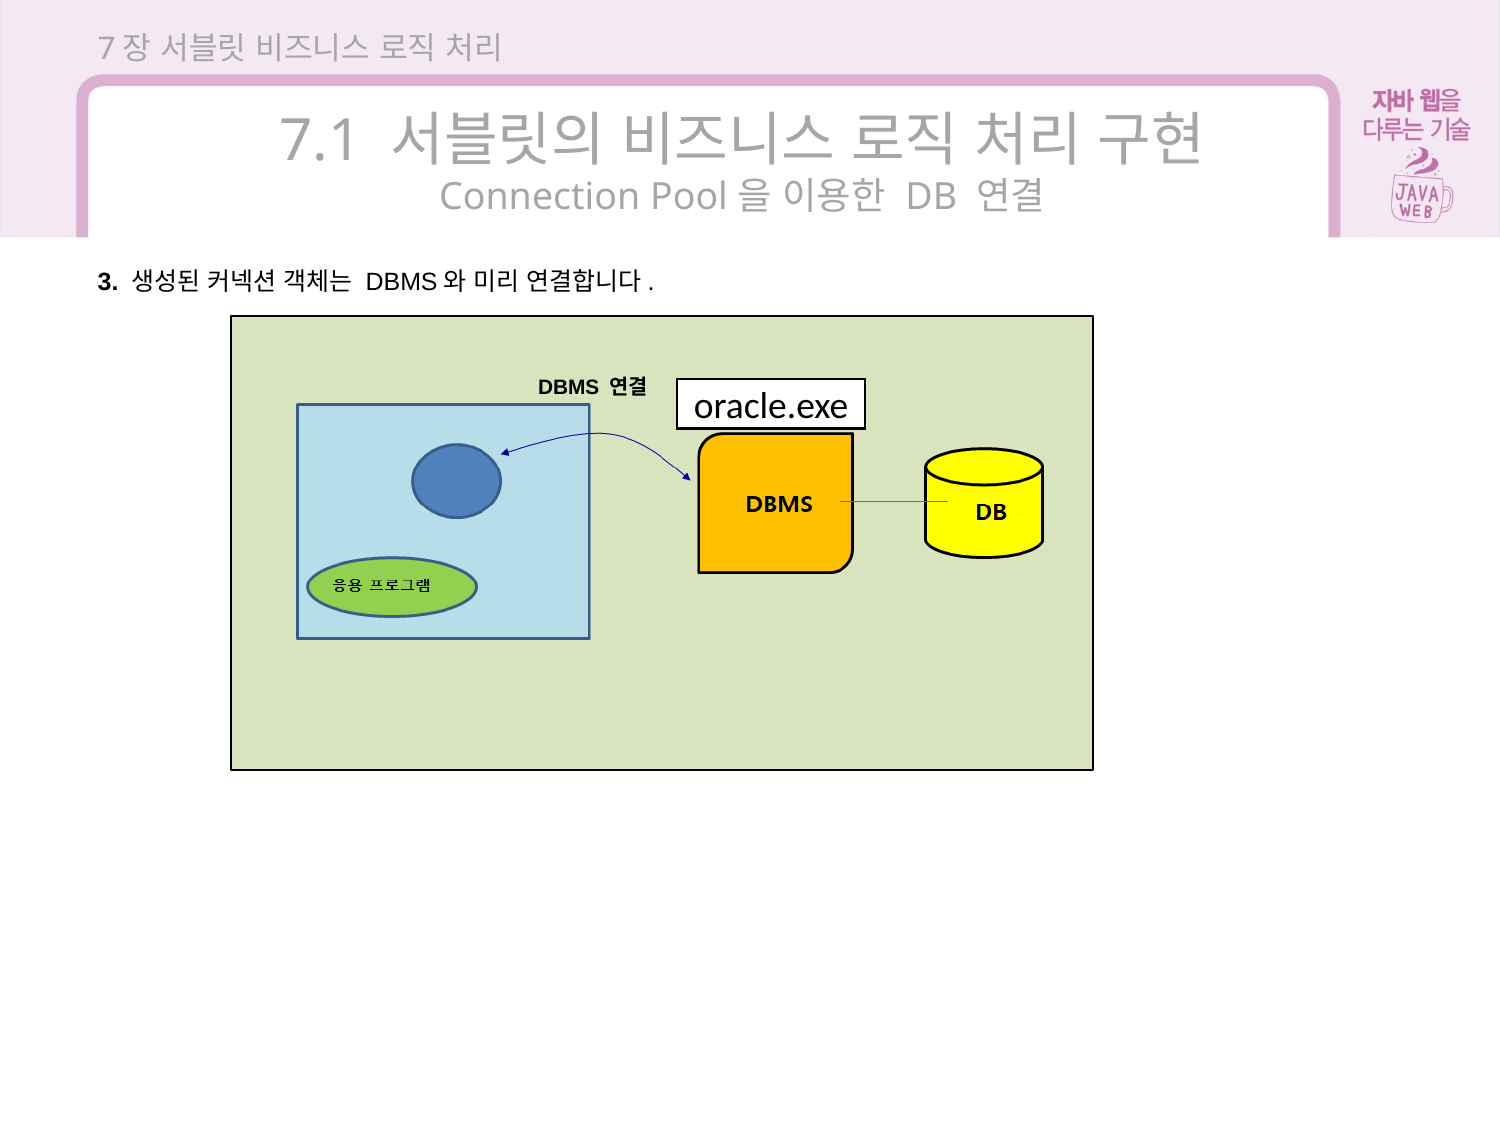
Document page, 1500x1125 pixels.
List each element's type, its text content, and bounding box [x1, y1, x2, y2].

text_box 7.1 서블릿의 비즈니스 로직 처리 구현 Connection Pool을 이용한 DB 연결 [217, 94, 1268, 225]
text_box 7장 서블릿 비즈니스 로직 처리 [82, 0, 1133, 74]
text_box 3. 생성된 커넥션 객체는 DBMS와 미리 연결합니다. [82, 257, 1326, 303]
picture [0, 0, 1500, 1125]
